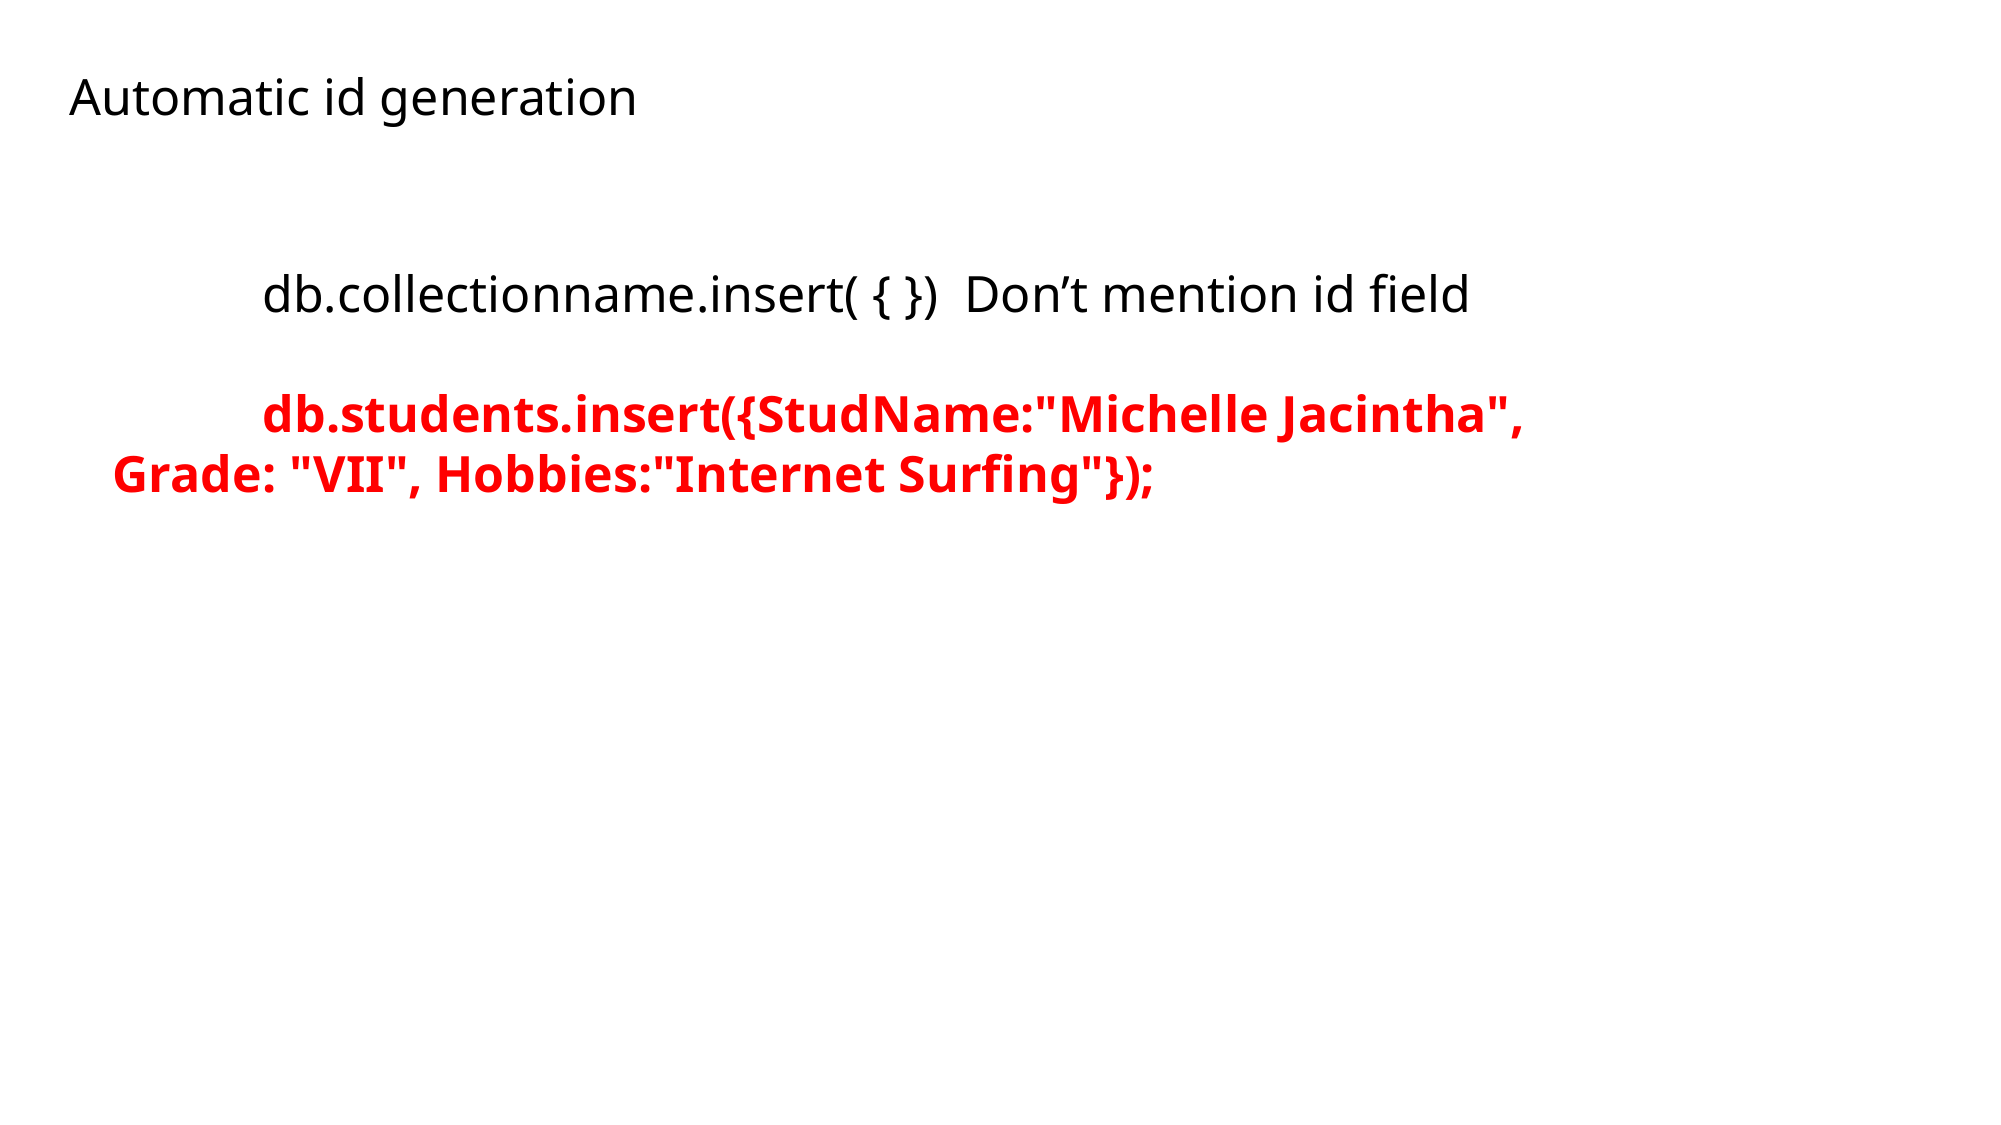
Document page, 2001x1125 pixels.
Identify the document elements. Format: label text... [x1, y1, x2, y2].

text_box db.collectionname.insert( { }) Don’t mention id field db.students.insert({StudName:"Michelle Jacintha", Grade: "VII", Hobbies:"Internet Surfing"}); [112, 262, 1601, 672]
text_box Automatic id generation [69, 65, 1931, 122]
